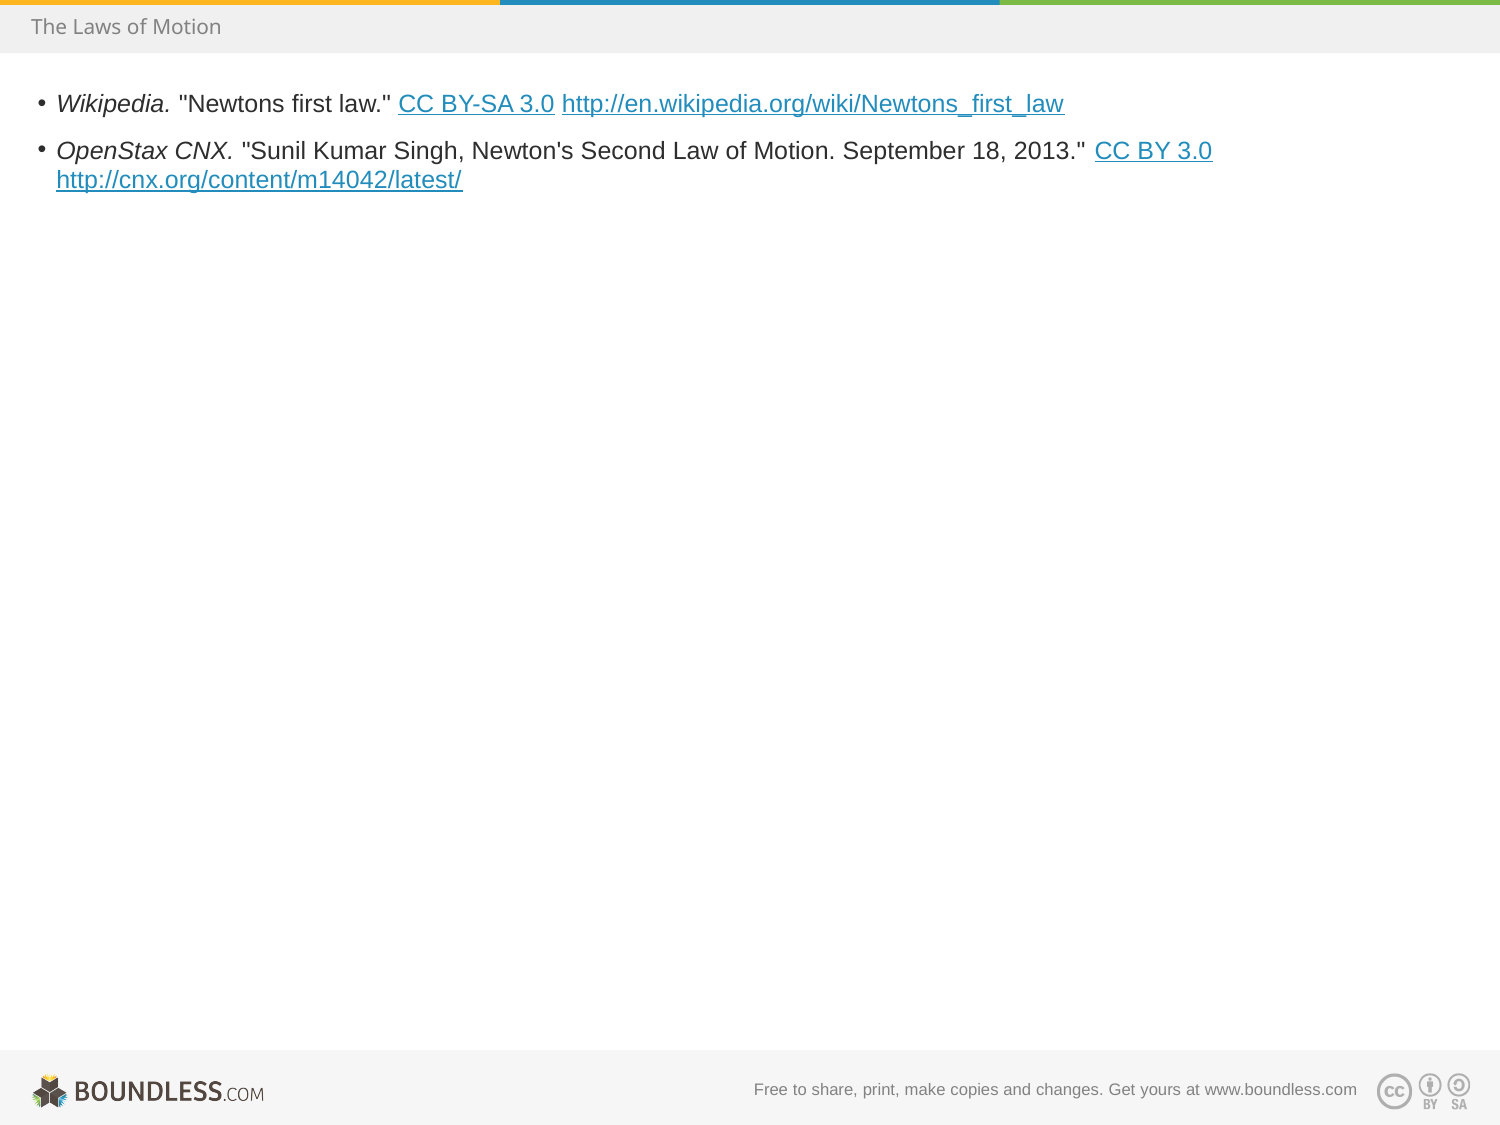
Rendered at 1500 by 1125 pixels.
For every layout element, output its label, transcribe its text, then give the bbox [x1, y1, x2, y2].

list Wikipedia. "Newtons first law." CC BY-SA 3.0 http://en.wikipedia.org/wiki/Newtons_first_law OpenStax CNX. "Sunil Kumar Singh, Newton's Second Law of Motion. September 18, 2013." CC BY 3.0 http://cnx.org/content/m14042/latest/ [37, 87, 1463, 1025]
text_box [0, 2, 1500, 54]
text_box The Laws of Motion [31, 13, 1475, 38]
picture [30, 1072, 265, 1109]
picture [1372, 1070, 1476, 1113]
text_box Free to share, print, make copies and changes. Get yours at www.boundless.com [649, 1079, 1359, 1113]
text_box [0, 1050, 1500, 1125]
